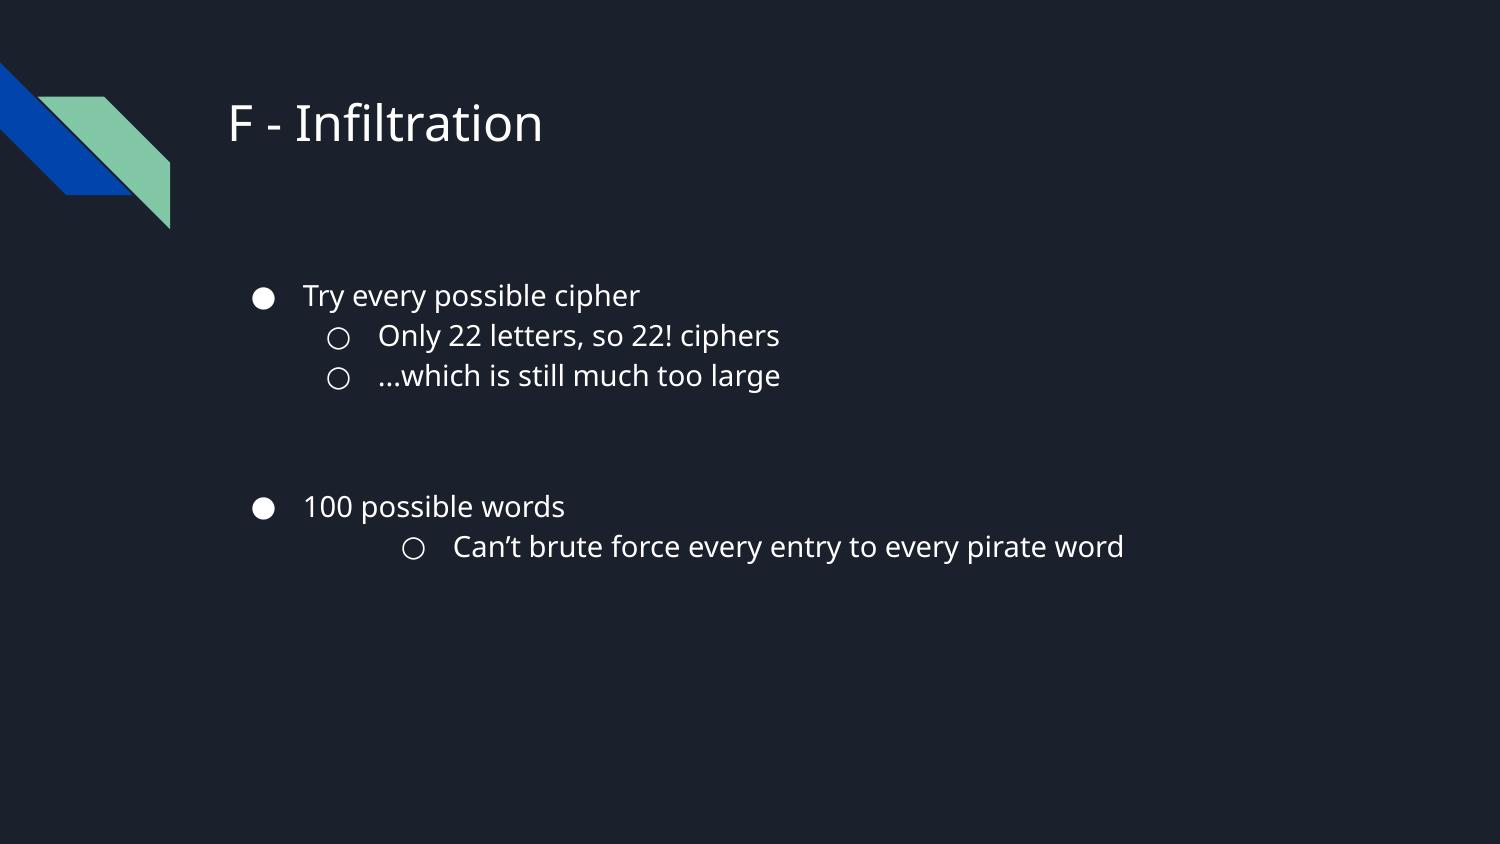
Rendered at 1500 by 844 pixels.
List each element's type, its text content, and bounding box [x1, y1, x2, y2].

list Try every possible cipher Only 22 letters, so 22! ciphers ...which is still much too large 100 possible words Can’t brute force every entry to every pirate word [212, 257, 1368, 735]
title F - Infiltration [212, 76, 1368, 227]
